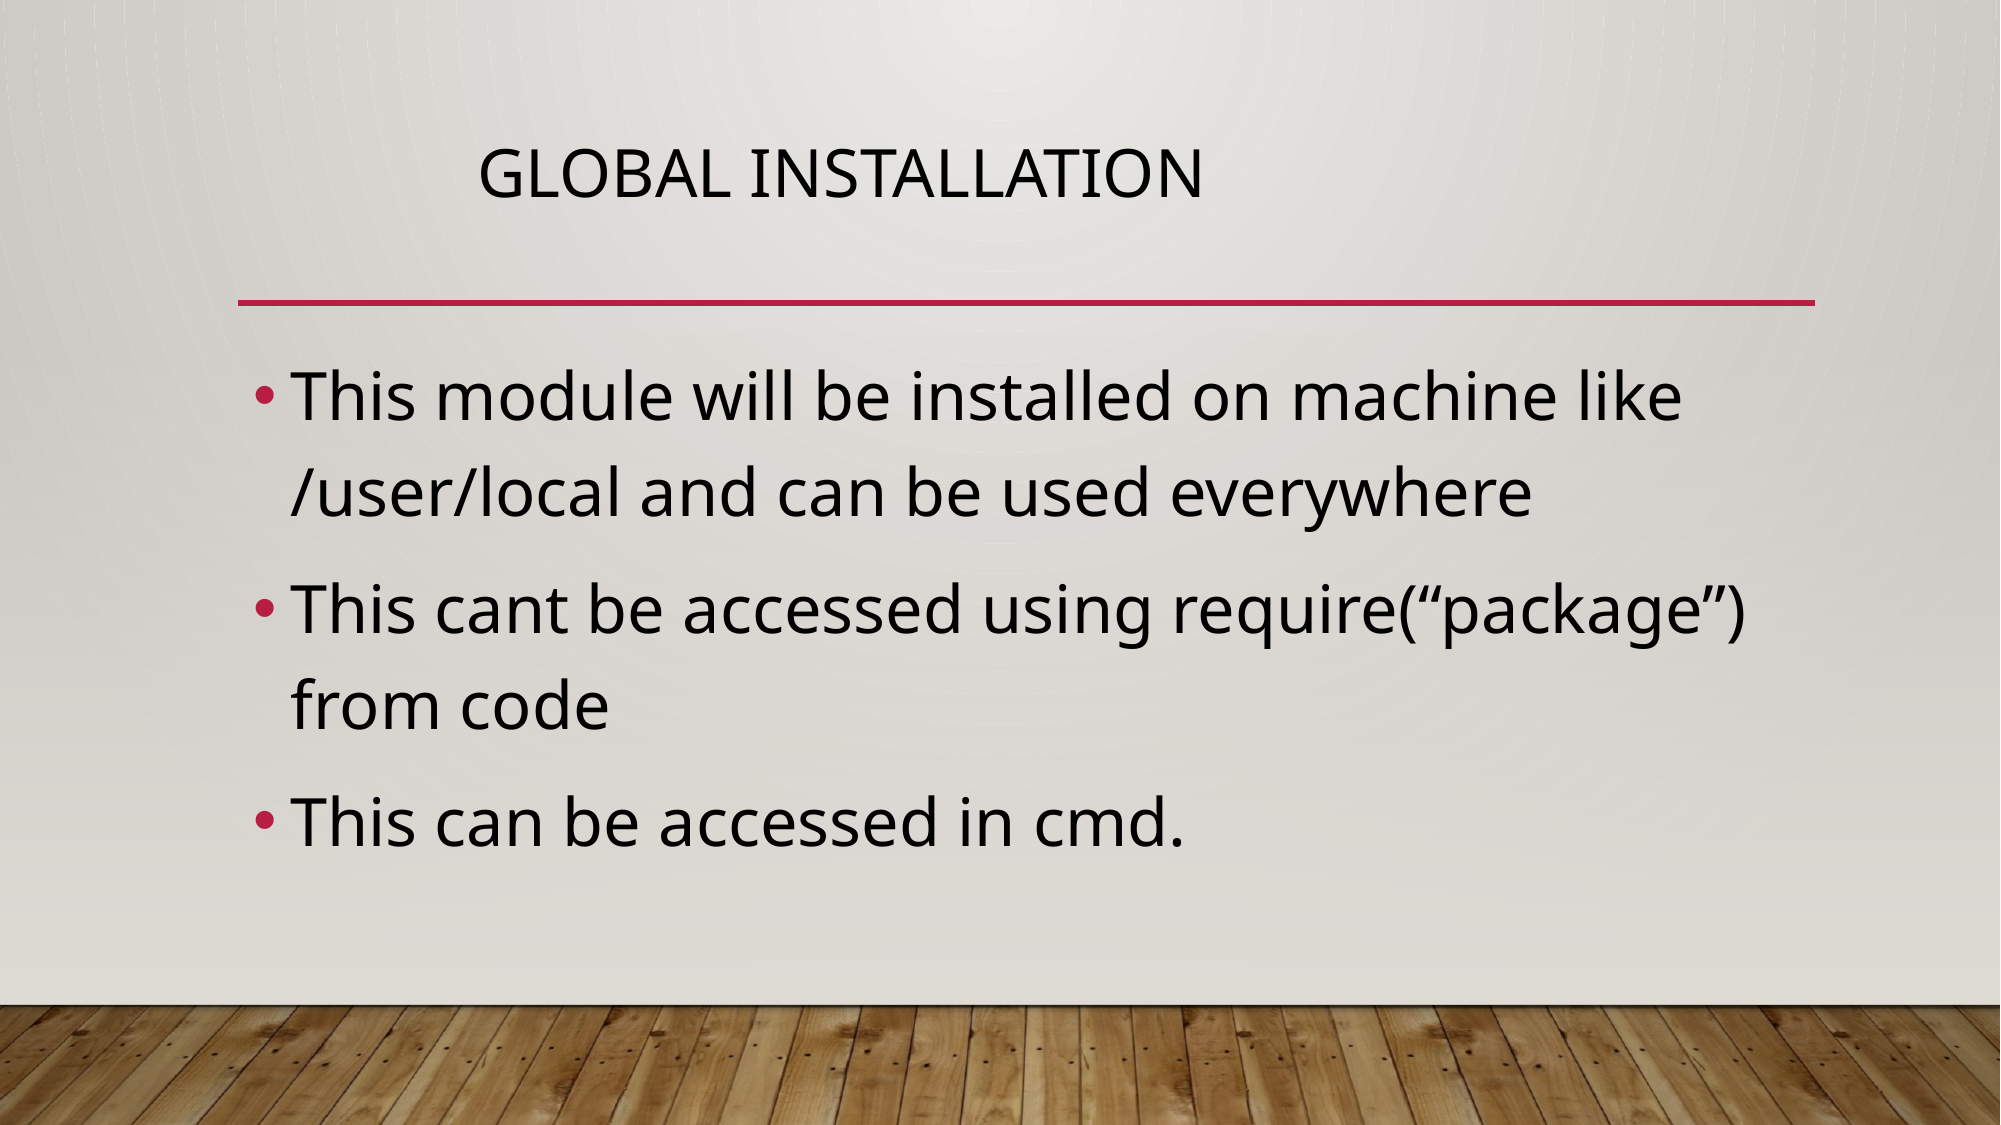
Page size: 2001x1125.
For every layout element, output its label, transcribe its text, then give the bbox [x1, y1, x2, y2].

picture [0, 1005, 2000, 1125]
list This module will be installed on machine like /user/local and can be used everywhere This cant be accessed using require(“package”) from code This can be accessed in cmd. [238, 330, 1814, 897]
title Global installation [238, 131, 1814, 305]
